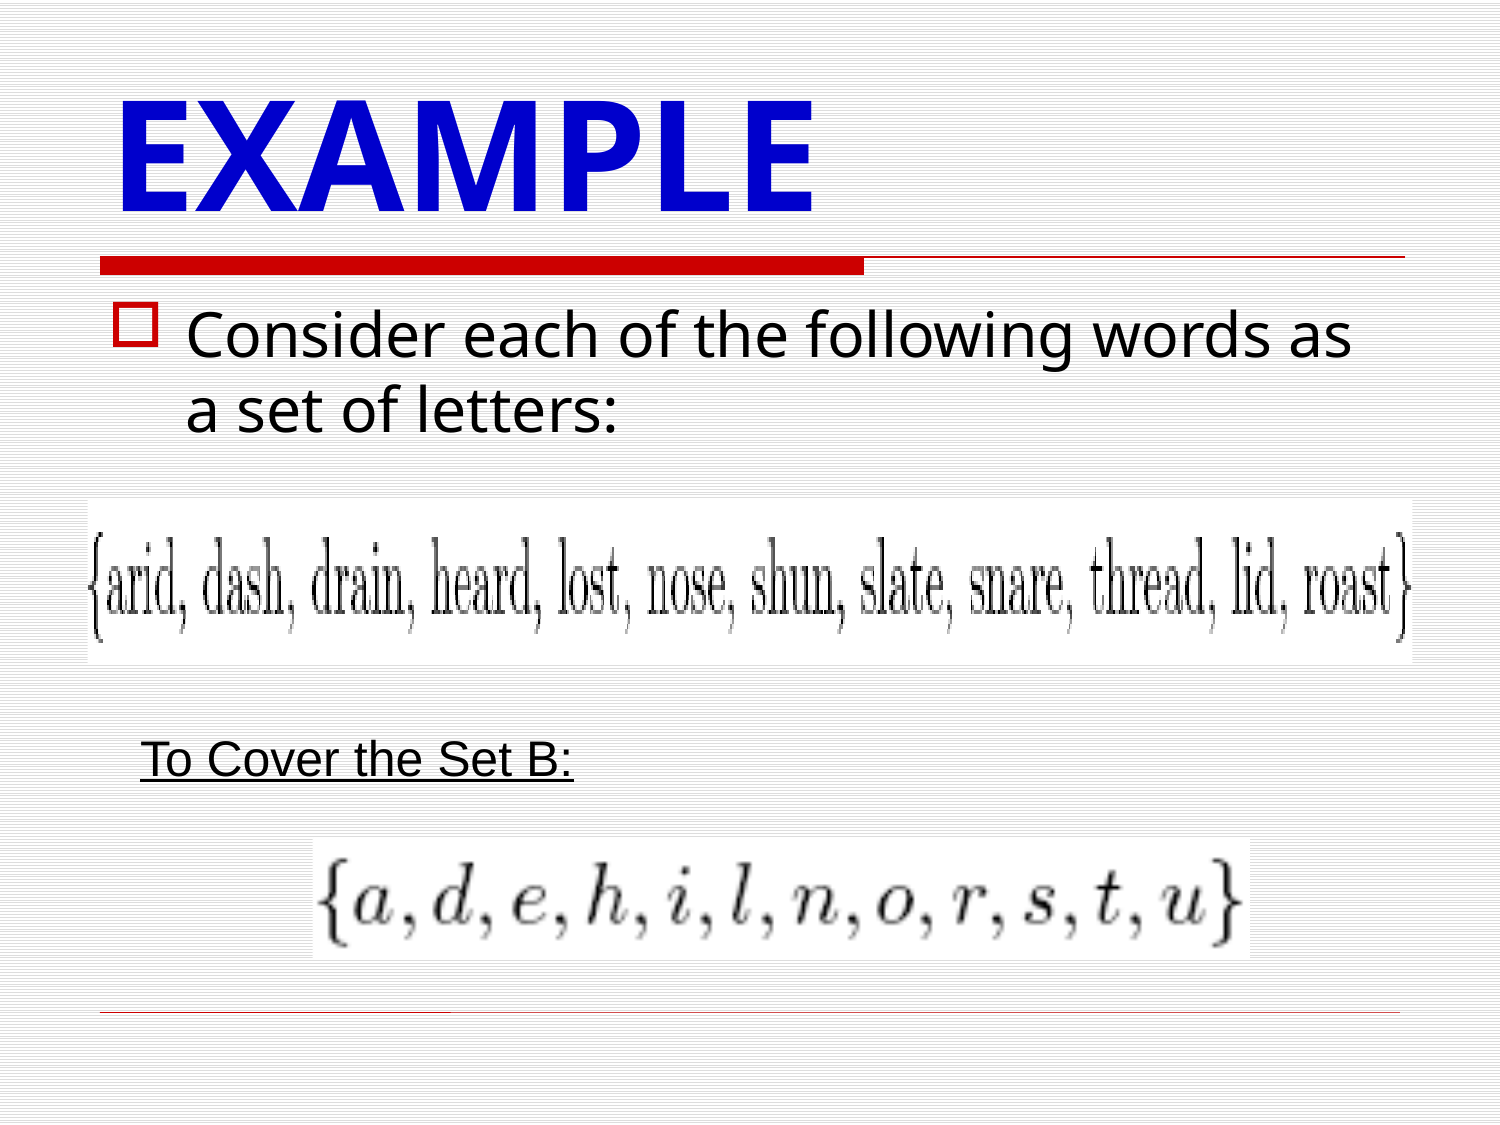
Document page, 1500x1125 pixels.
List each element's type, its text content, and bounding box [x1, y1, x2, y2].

text_box To Cover the Set B: [125, 718, 589, 794]
picture [87, 499, 1413, 663]
title EXAMPLE [94, 50, 1407, 250]
list Consider each of the following words as a set of letters: [92, 287, 1406, 488]
picture [312, 837, 1250, 960]
